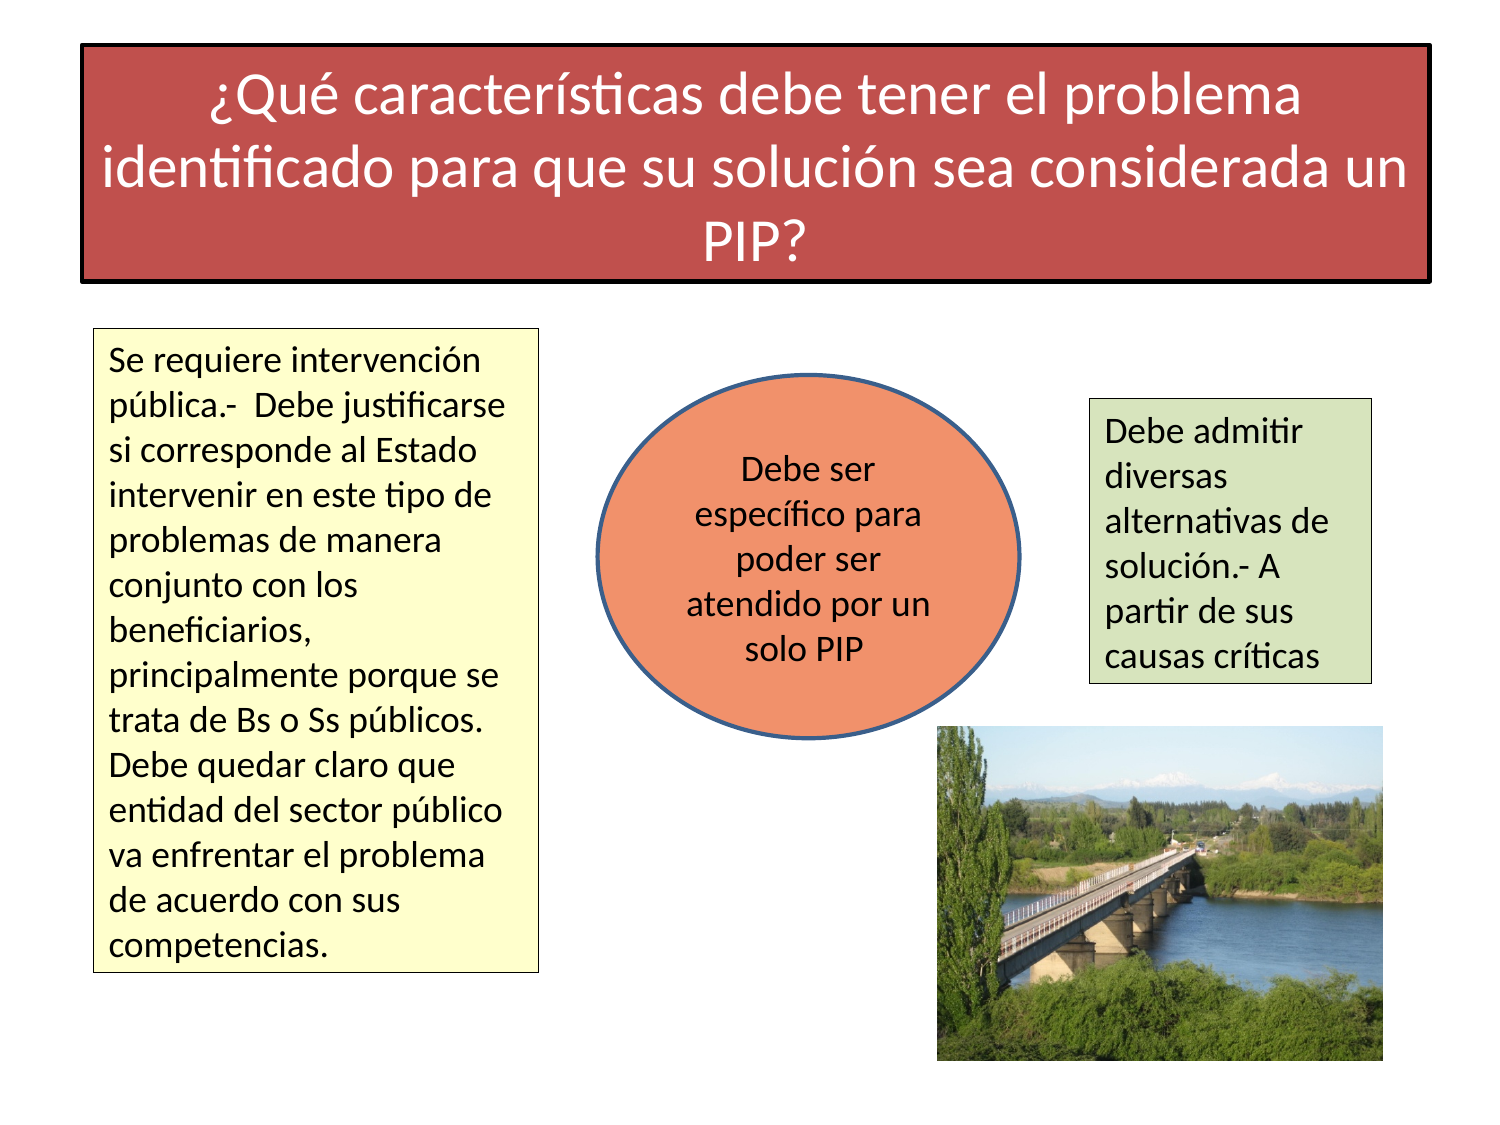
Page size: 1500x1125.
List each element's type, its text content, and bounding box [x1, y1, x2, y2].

text_box Debe ser específico para poder ser atendido por un solo PIP [595, 372, 1022, 741]
picture [937, 726, 1384, 1061]
title ¿Qué características debe tener el problema identificado para que su solución sea considerada un PIP? [82, 45, 1430, 282]
text_box Se requiere intervención pública.- Debe justificarse si corresponde al Estado intervenir en este tipo de problemas de manera conjunto con los beneficiarios, principalmente porque se trata de Bs o Ss públicos. Debe quedar claro que entidad del sector público va enfrentar el problema de acuerdo con sus competencias. [93, 328, 539, 973]
text_box Debe admitir diversas alternativas de solución.- A partir de sus causas críticas [1089, 398, 1372, 684]
